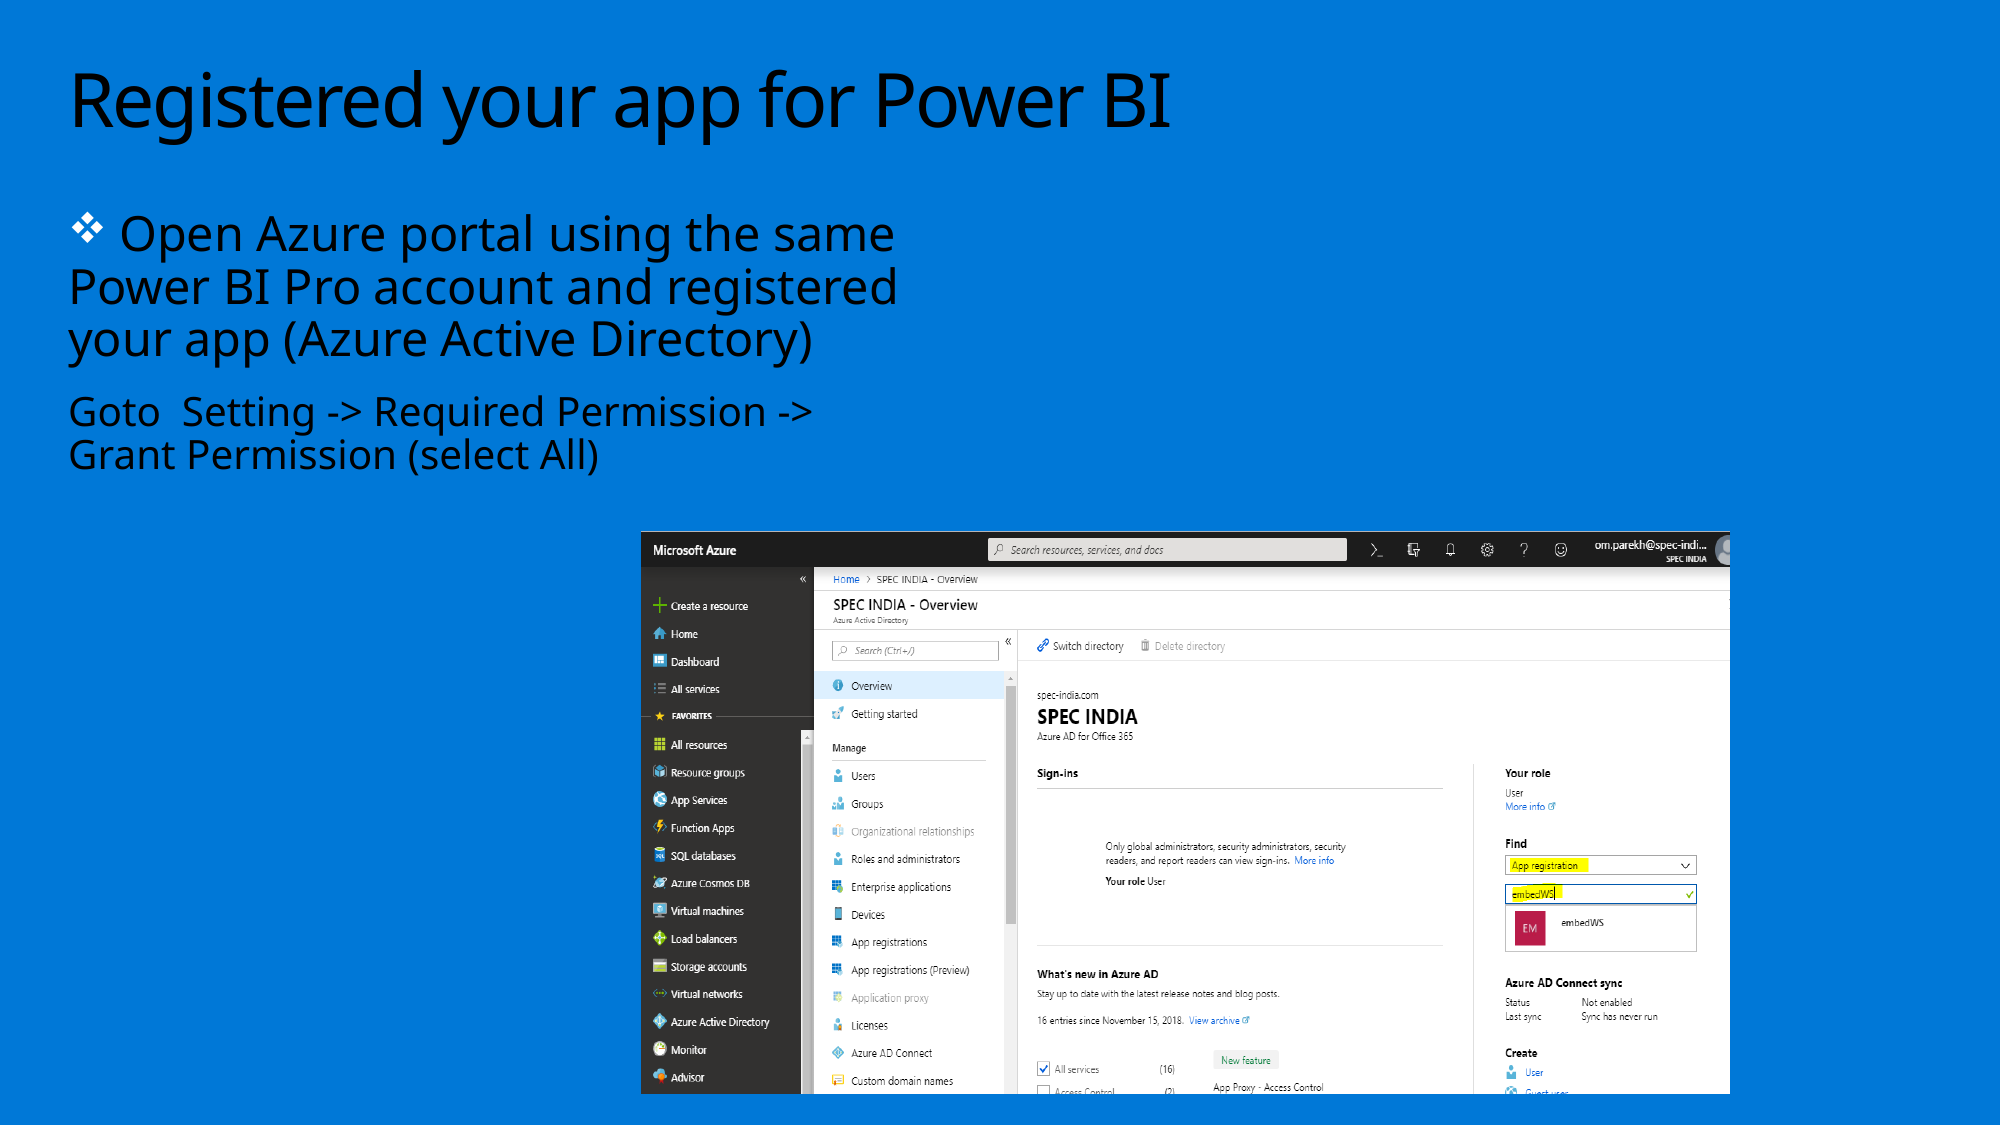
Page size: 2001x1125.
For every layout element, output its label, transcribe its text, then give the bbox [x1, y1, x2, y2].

picture [641, 531, 1730, 1095]
list Open Azure portal using the same Power BI Pro account and registered your app (Azure Active Directory) Goto Setting -> Required Permission -> Grant Permission (select All) [44, 195, 927, 503]
title Registered your app for Power BI [44, 47, 1957, 196]
